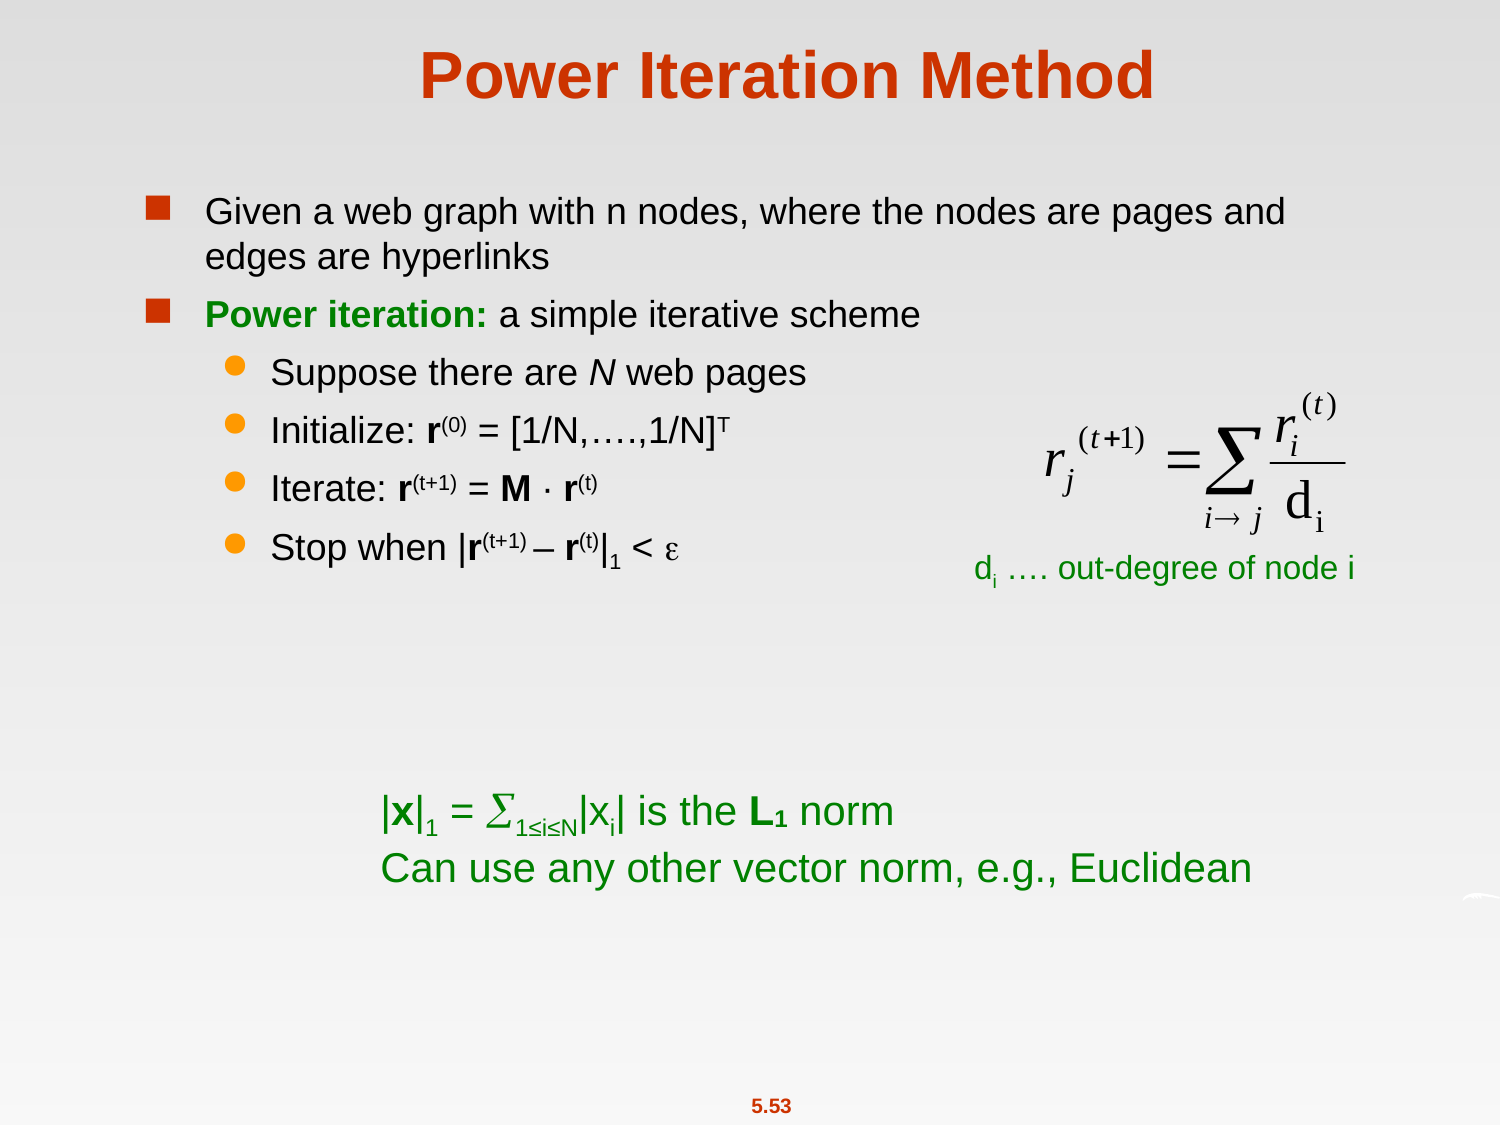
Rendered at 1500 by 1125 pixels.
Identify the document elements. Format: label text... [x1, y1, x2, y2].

list Given a web graph with n nodes, where the nodes are pages and edges are hyperlinks Power iteration: a simple iterative scheme Suppose there are N web pages Initialize: r(0) = [1/N,….,1/N]T Iterate: r(t+1) = M ∙ r(t) Stop when |r(t+1) – r(t)|1 <  [133, 179, 1391, 984]
text_box |x|1 = 1≤i≤N|xi| is the L1 norm Can use any other vector norm, e.g., Euclidean [215, 776, 1366, 899]
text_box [1034, 376, 1355, 546]
title Power Iteration Method [126, 19, 1451, 120]
text_box di …. out-degree of node i [959, 539, 1371, 600]
